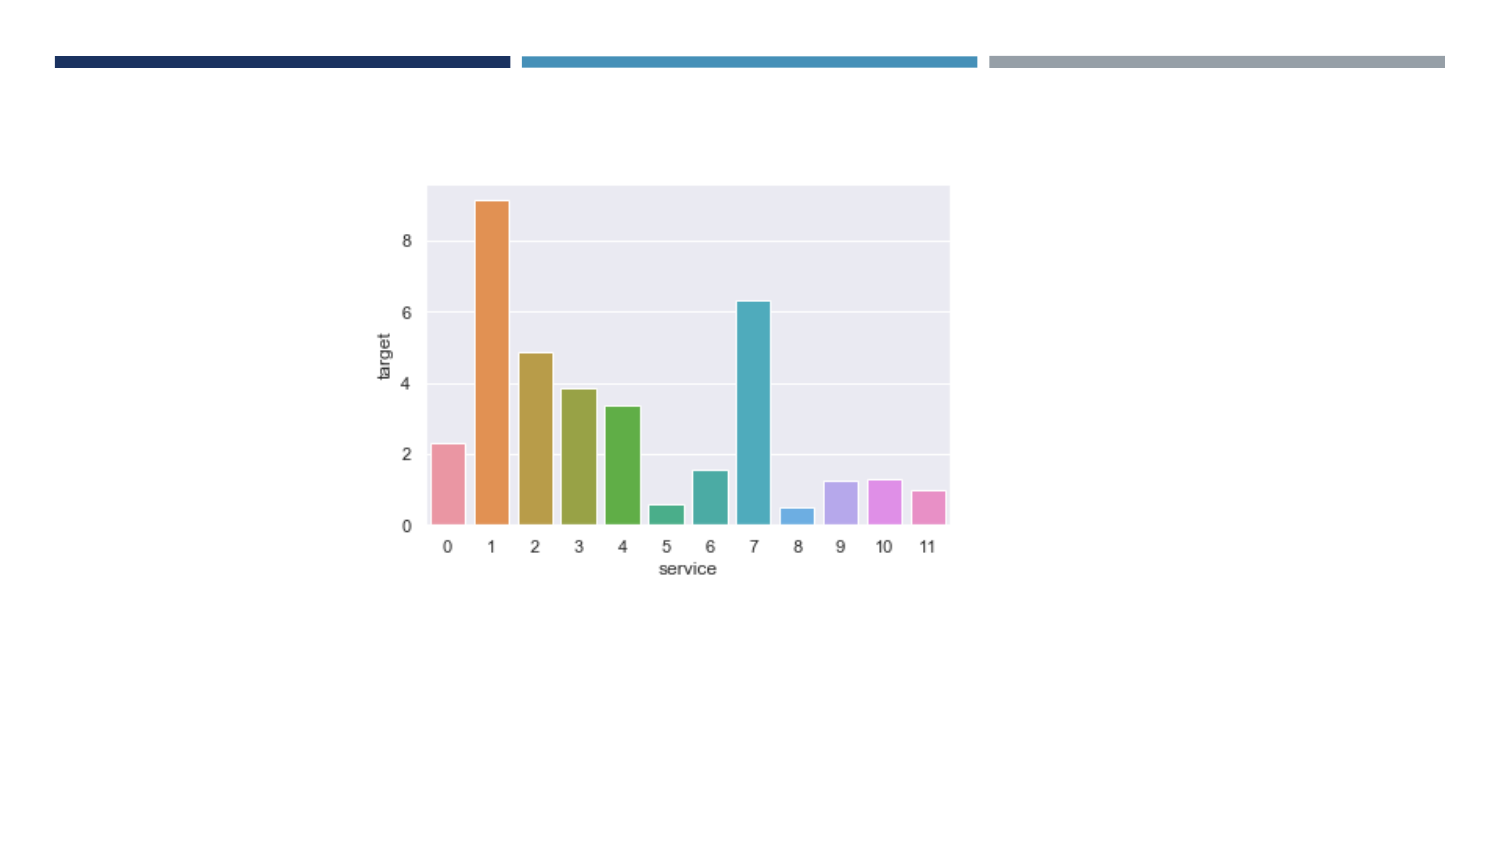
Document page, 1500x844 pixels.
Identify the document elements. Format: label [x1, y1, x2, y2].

picture [367, 164, 969, 589]
